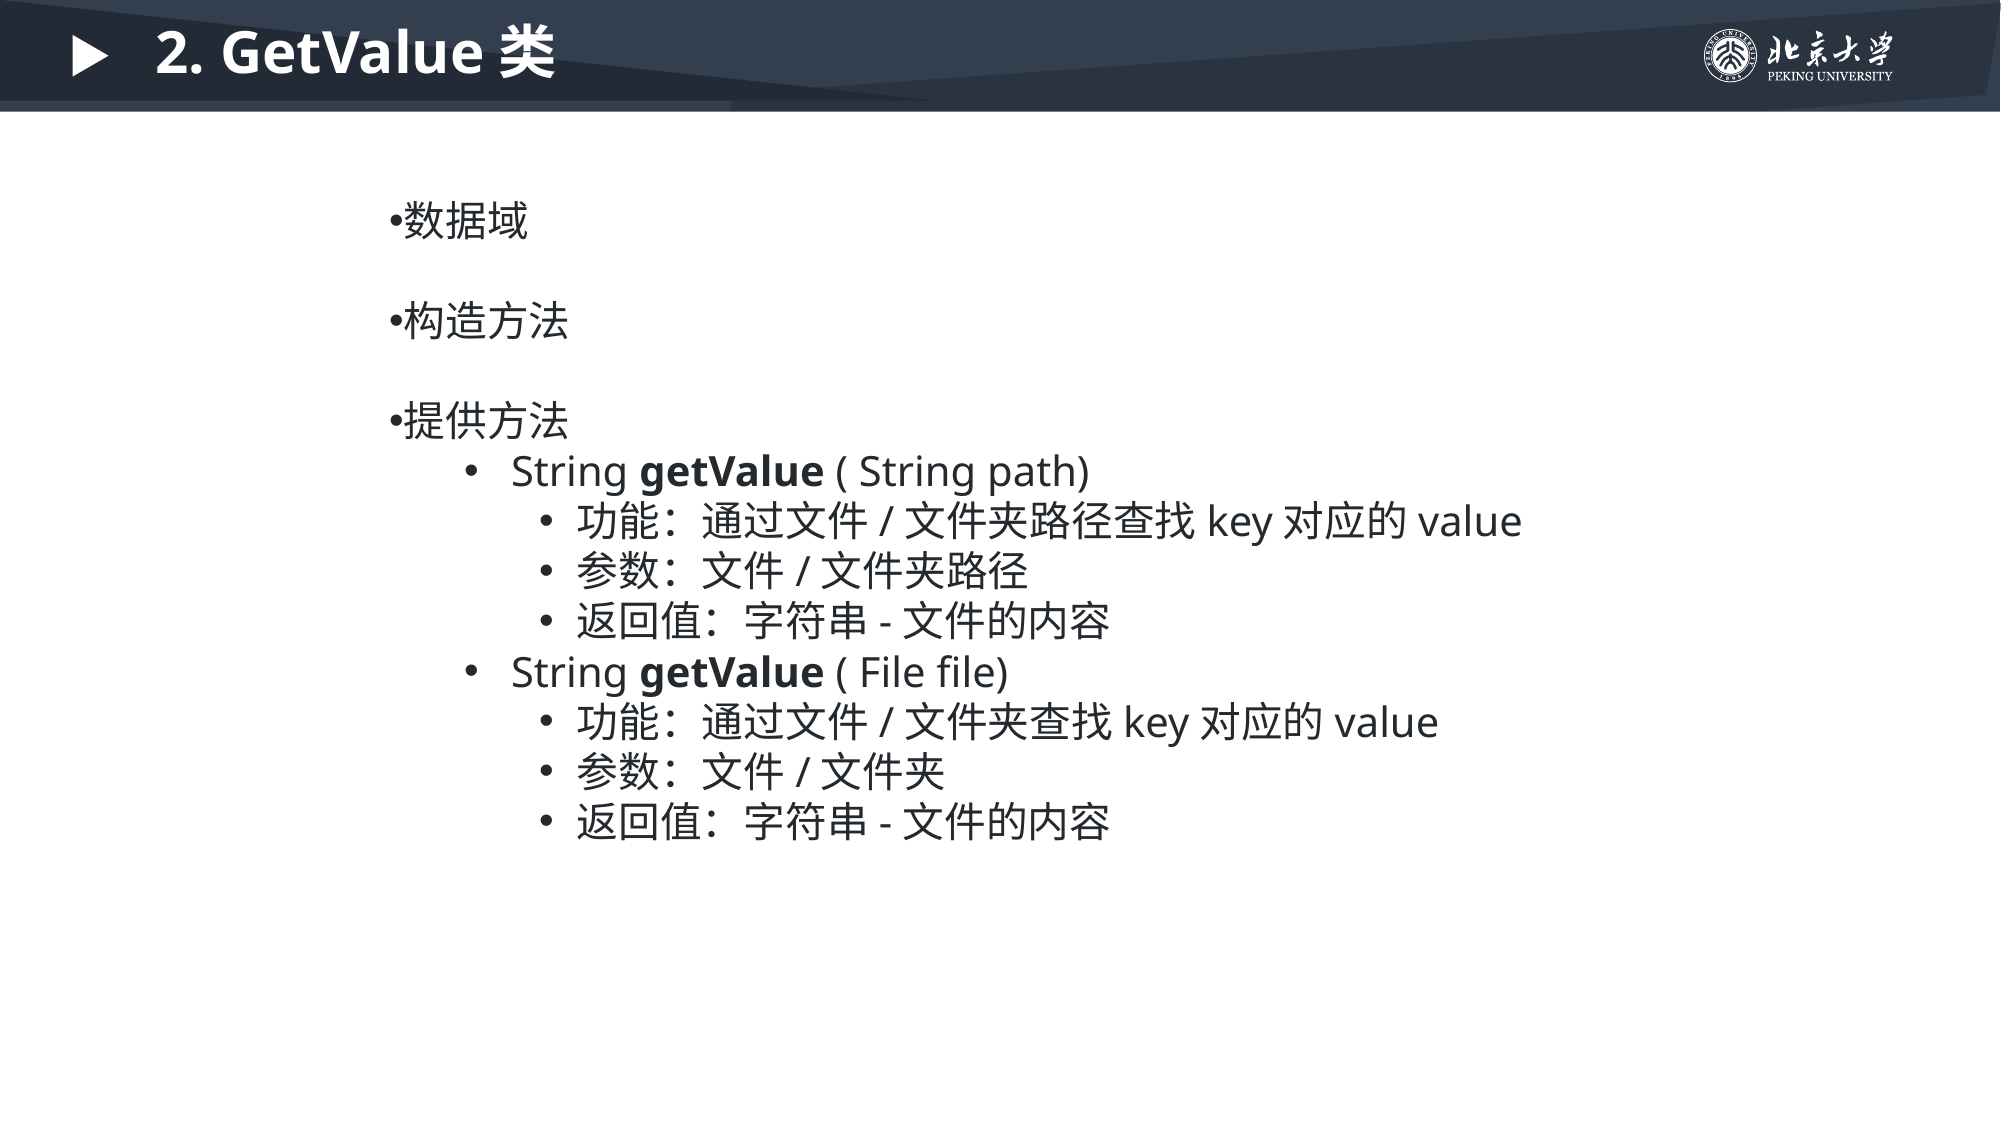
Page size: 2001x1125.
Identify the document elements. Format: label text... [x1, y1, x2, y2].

text_box 数据域 构造方法 提供方法 String getValue ( String path) 功能：通过文件/文件夹路径查找key对应的value 参数：文件/文件夹路径 返回值：字符串-文件的内容 String getValue ( File file) 功能：通过文件/文件夹查找key对应的value 参数：文件/文件夹 返回值：字符串-文件的内容 [374, 187, 1587, 853]
text_box 2. GetValue类 [140, 8, 572, 94]
